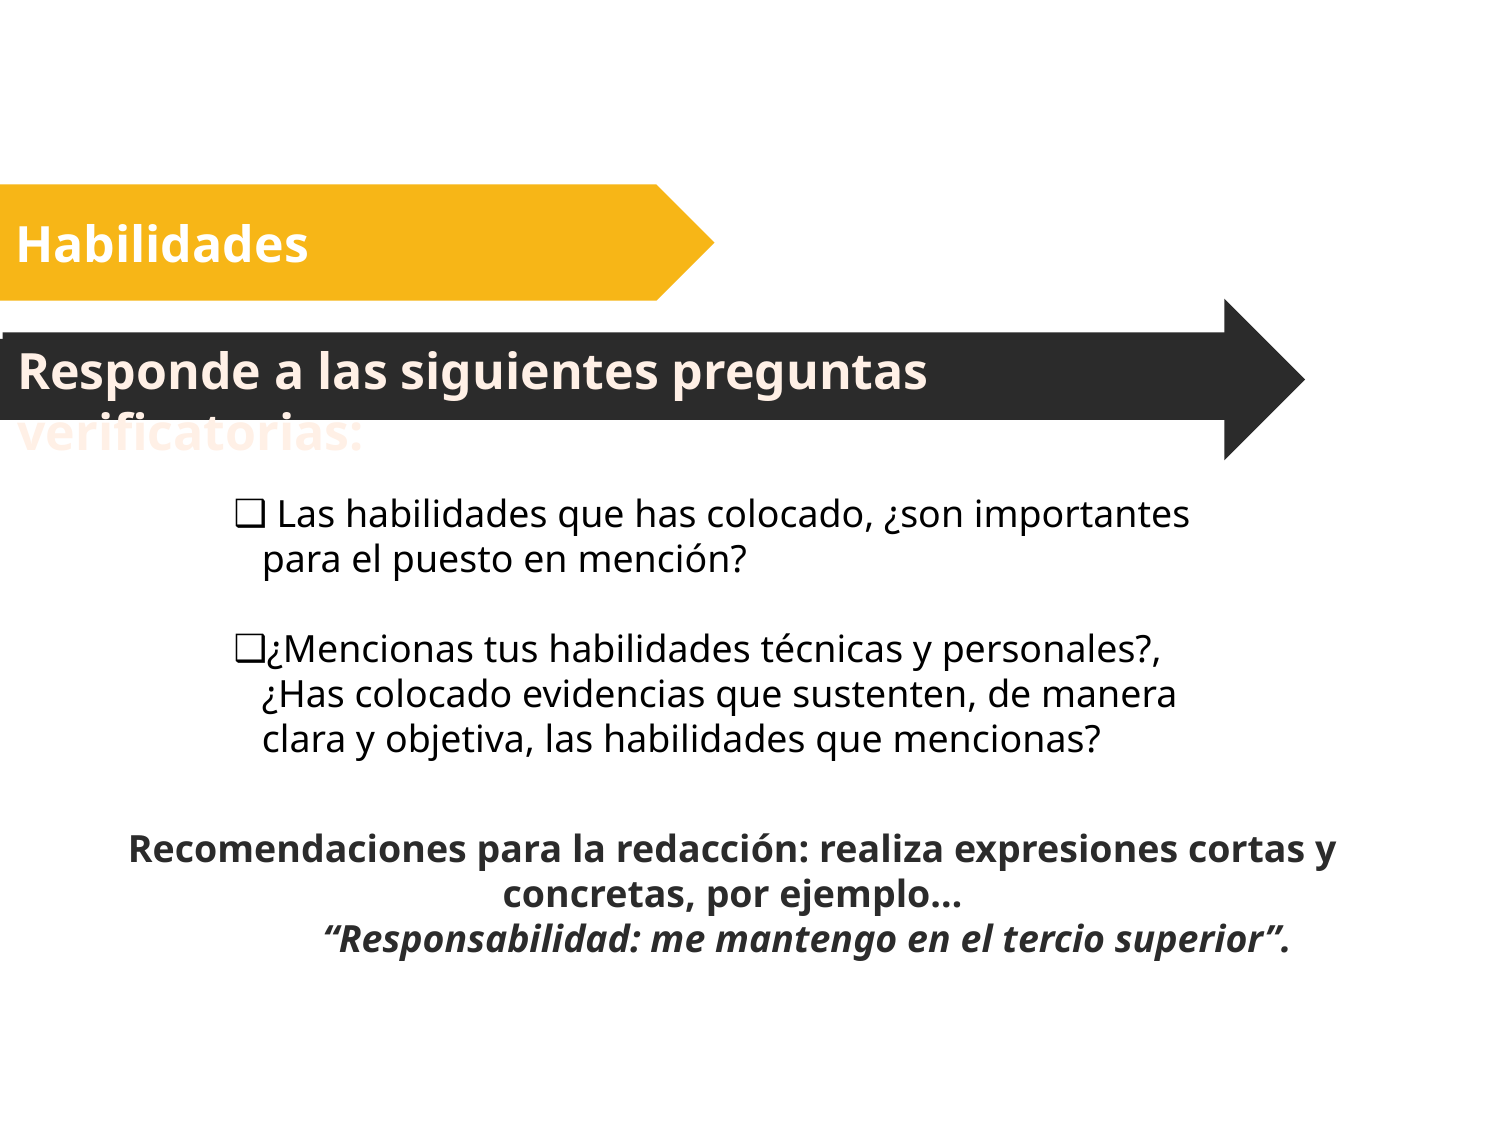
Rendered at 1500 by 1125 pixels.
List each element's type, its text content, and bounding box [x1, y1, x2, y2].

text_box Recomendaciones para la redacción: realiza expresiones cortas y concretas, por ejemplo… “Responsabilidad: me mantengo en el tercio superior”. [94, 817, 1371, 914]
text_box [0, 298, 1306, 461]
text_box Habilidades [0, 184, 715, 296]
text_box Las habilidades que has colocado, ¿son importantes para el puesto en mención? ¿Mencionas tus habilidades técnicas y personales?, ¿Has colocado evidencias que sustenten, de manera clara y objetiva, las habilidades que mencionas? [218, 482, 1270, 737]
